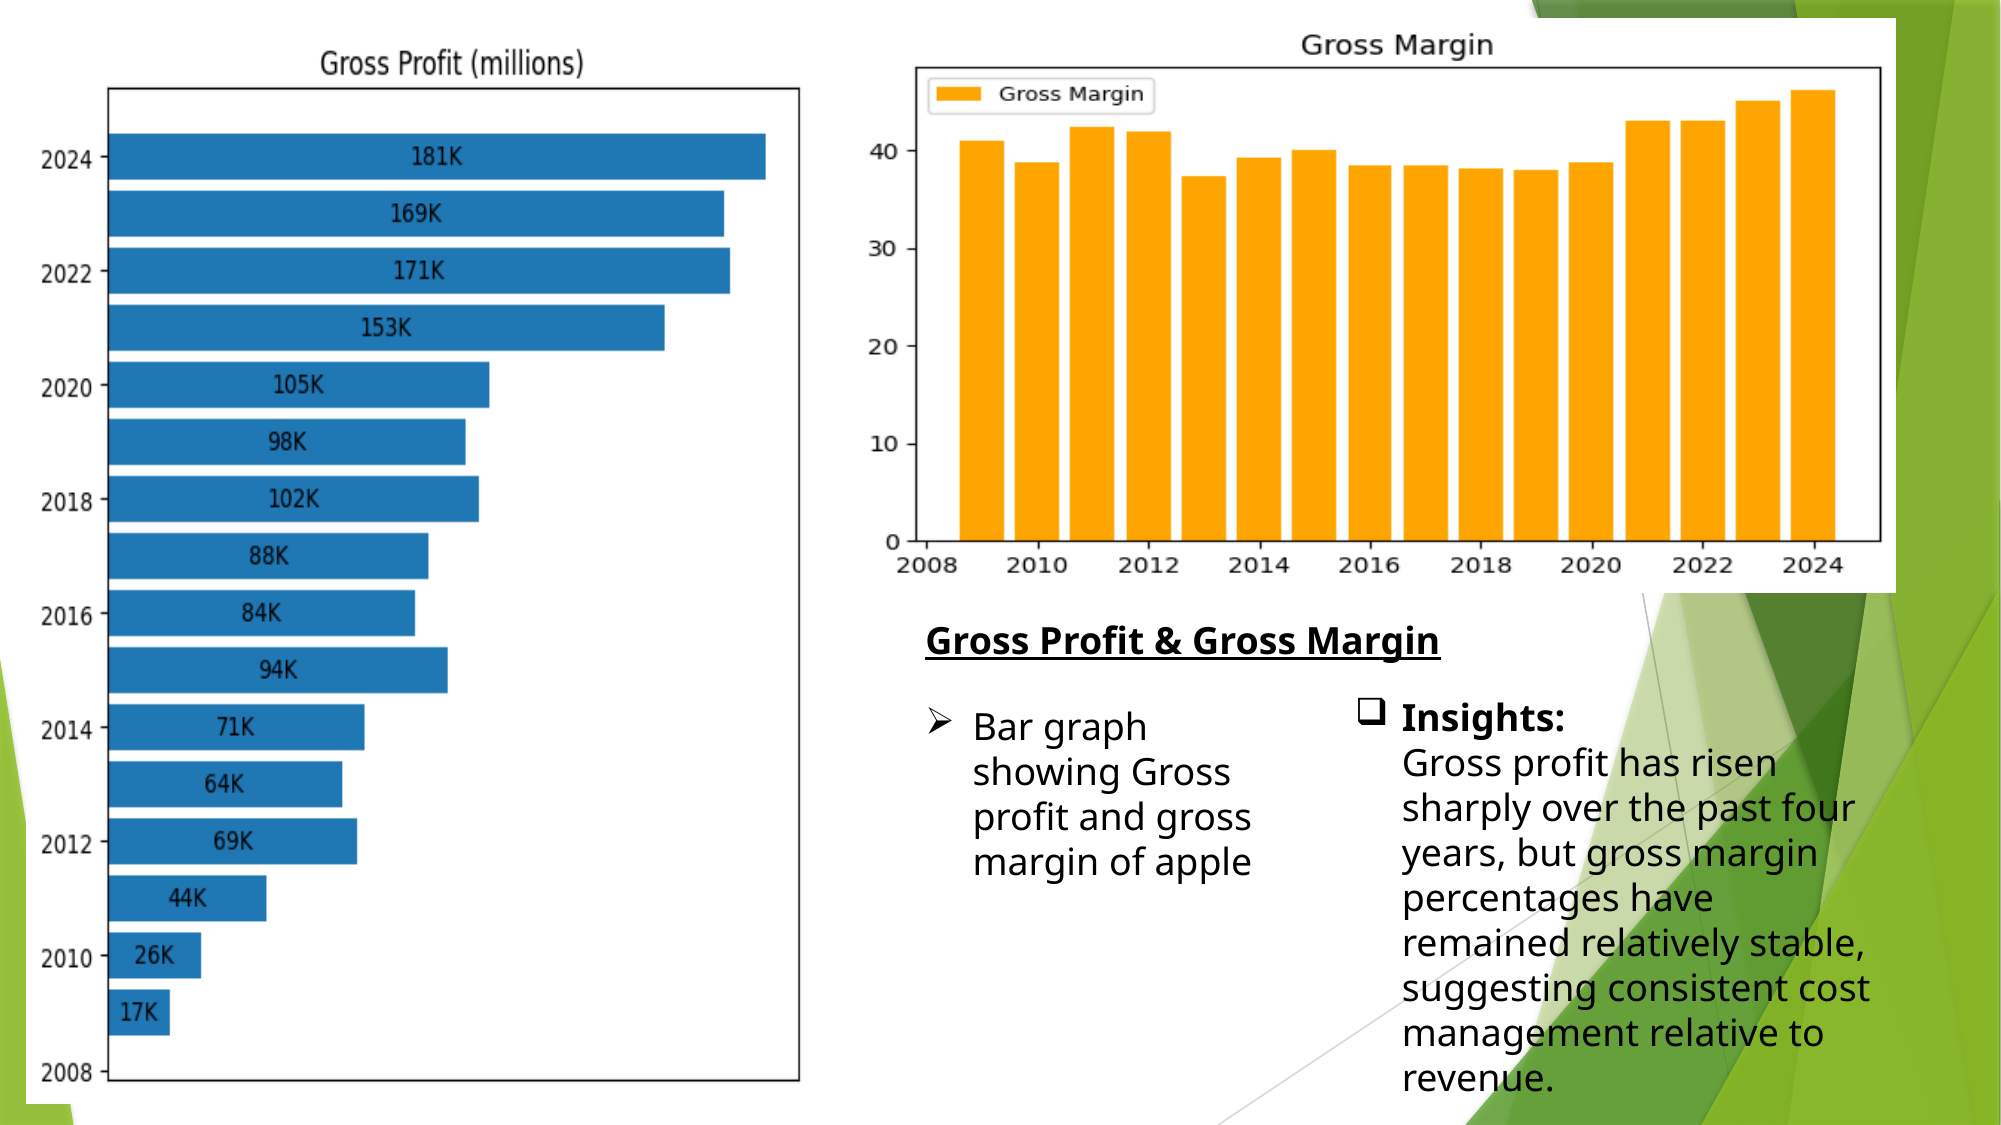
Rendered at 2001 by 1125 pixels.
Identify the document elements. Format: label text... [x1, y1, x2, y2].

text_box Gross Profit & Gross Margin [910, 609, 1466, 669]
text_box Bar graph showing Gross profit and gross margin of apple [910, 695, 1302, 891]
text_box Insights: Gross profit has risen sharply over the past four years, but gross margin percentages have remained relatively stable, suggesting consistent cost management relative to revenue. [1340, 686, 1896, 1107]
picture [25, 31, 813, 1104]
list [850, 18, 1896, 593]
